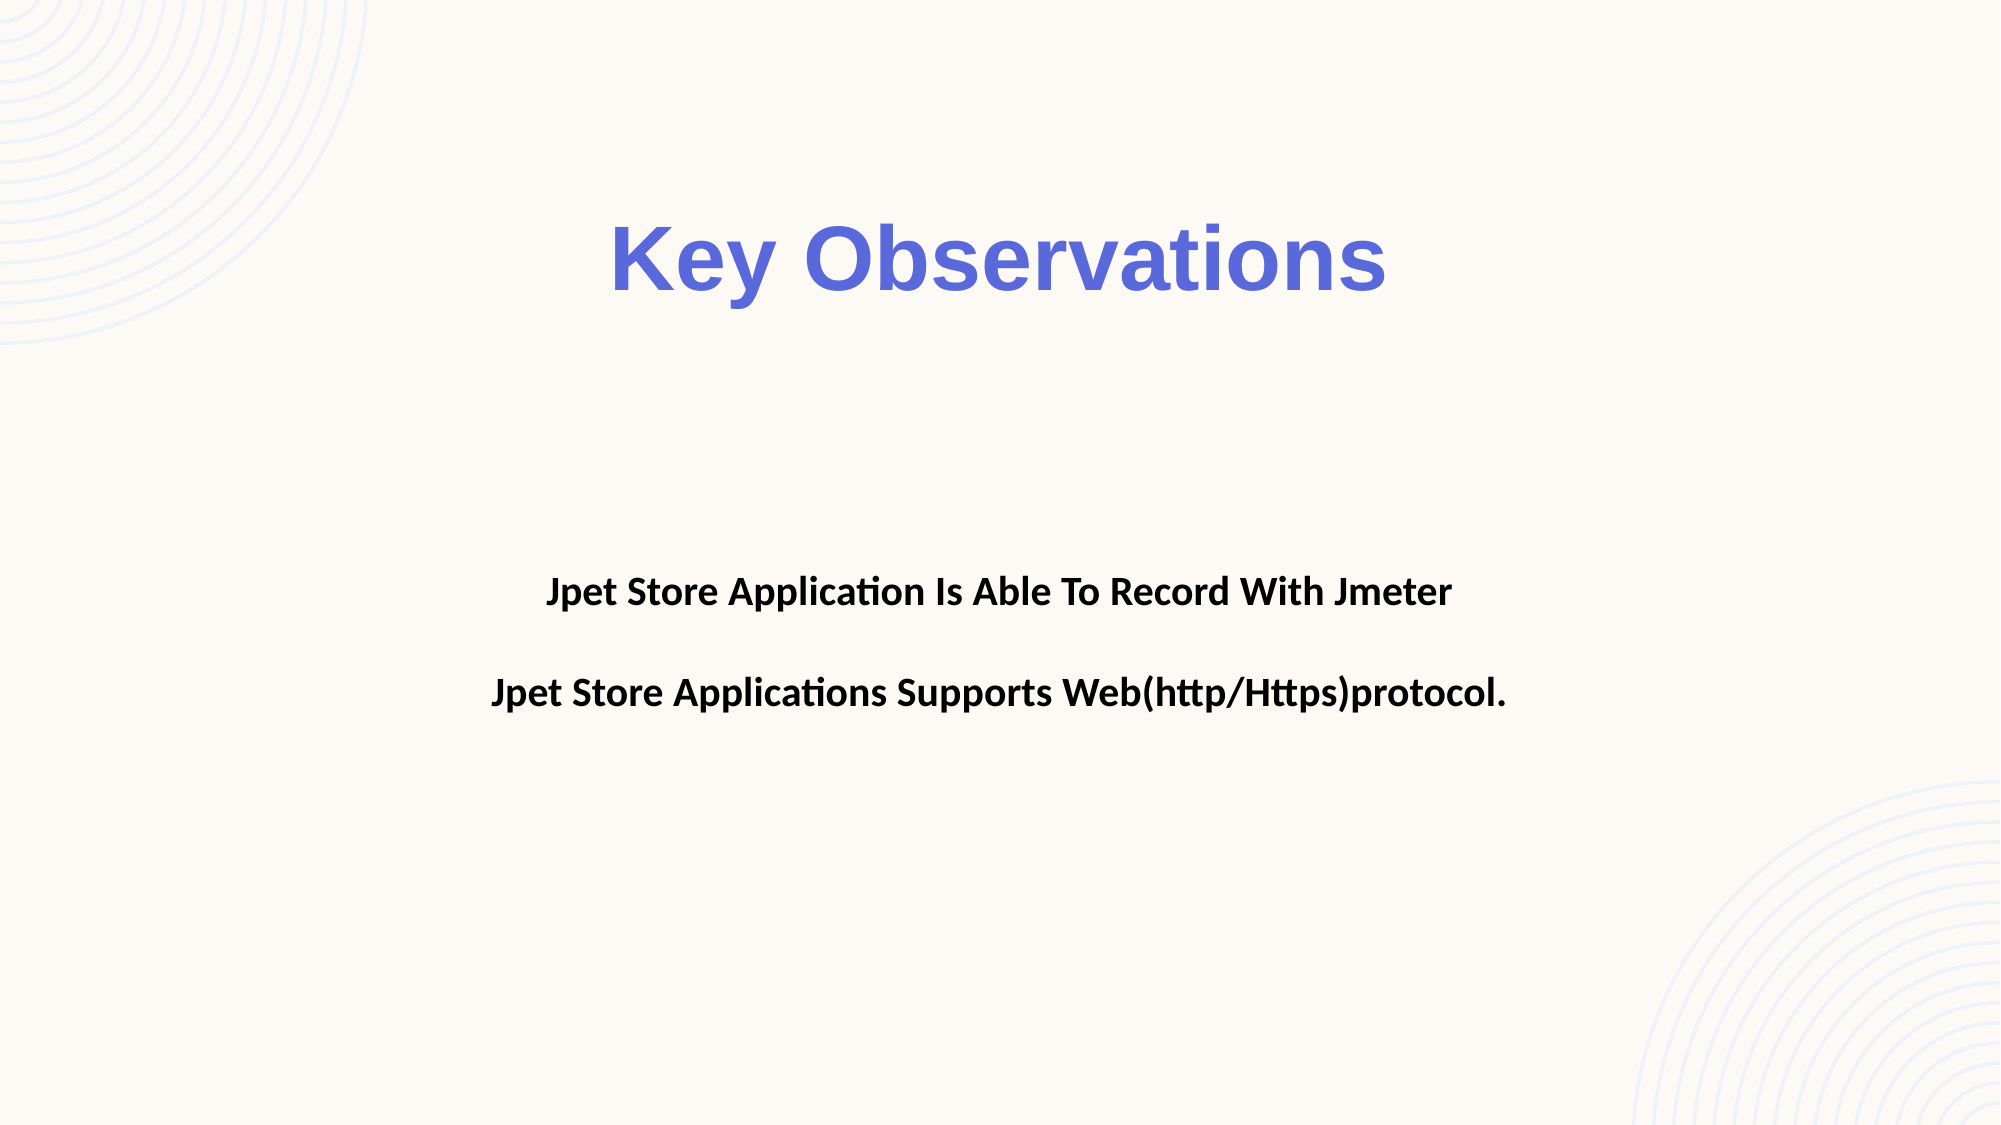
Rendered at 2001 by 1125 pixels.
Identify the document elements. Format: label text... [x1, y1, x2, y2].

title Key Observations Jpet Store Application Is Able To Record With Jmeter Jpet Store Applications Supports Web(http/Https)protocol. [124, 199, 1875, 1104]
